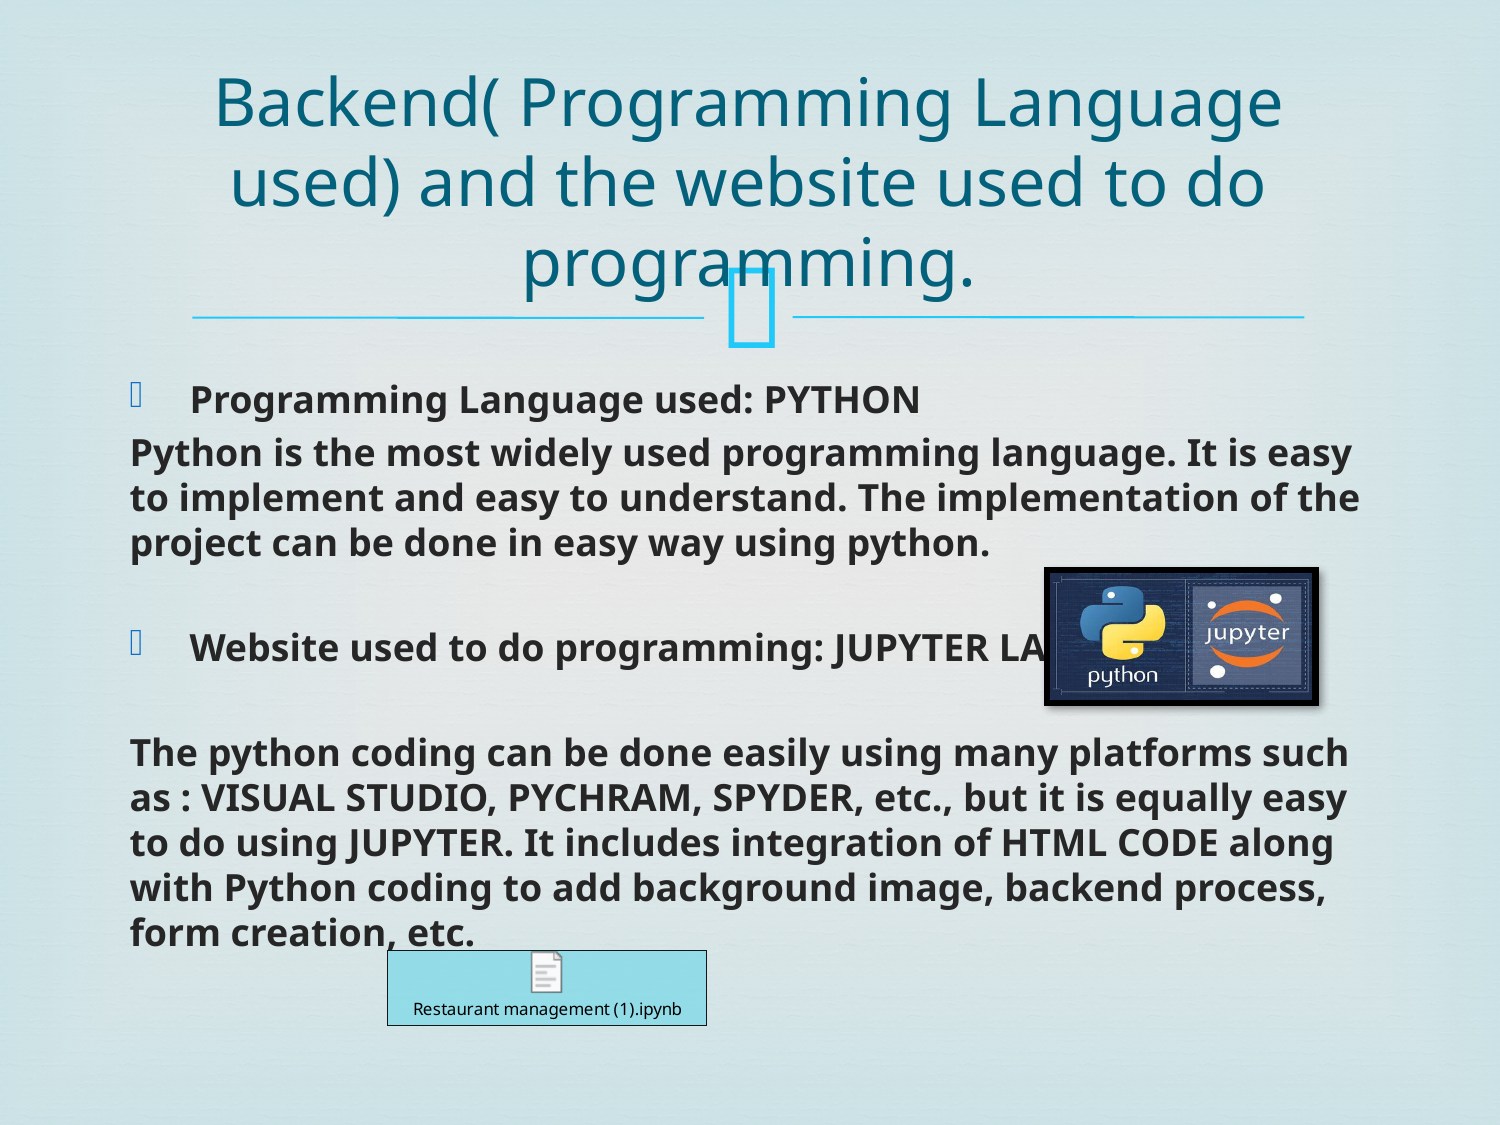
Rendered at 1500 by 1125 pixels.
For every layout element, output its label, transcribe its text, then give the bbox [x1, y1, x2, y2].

list Programming Language used: PYTHON Python is the most widely used programming language. It is easy to implement and easy to understand. The implementation of the project can be done in easy way using python. Website used to do programming: JUPYTER LAB The python coding can be done easily using many platforms such as : VISUAL STUDIO, PYCHRAM, SPYDER, etc., but it is equally easy to do using JUPYTER. It includes integration of HTML CODE along with Python coding to add background image, backend process, form creation, etc. [114, 368, 1386, 1005]
picture [1049, 572, 1313, 701]
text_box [386, 949, 707, 1027]
title Backend( Programming Language used) and the website used to do programming. [112, 93, 1386, 267]
